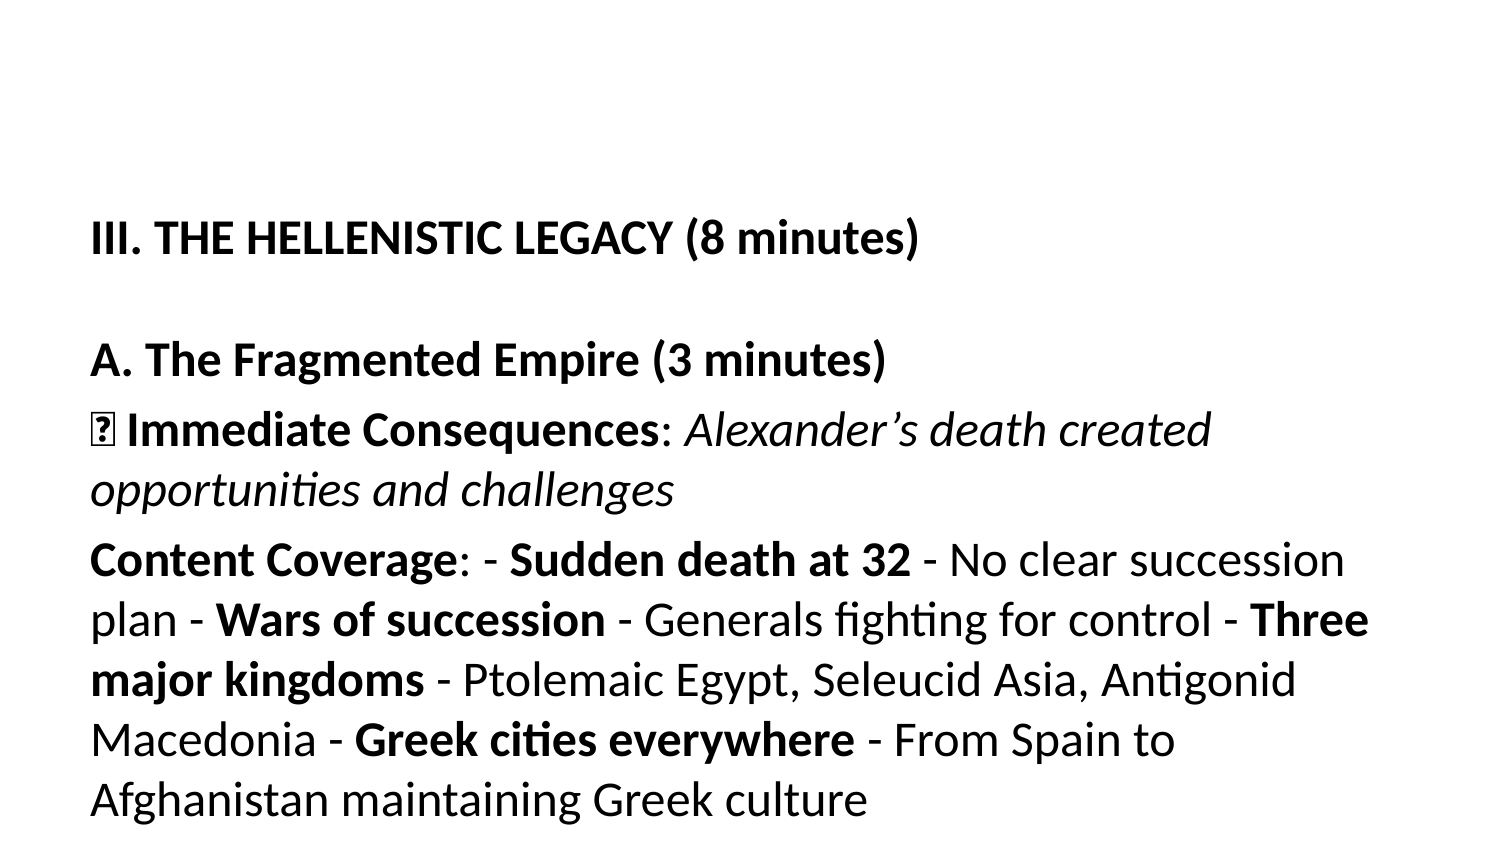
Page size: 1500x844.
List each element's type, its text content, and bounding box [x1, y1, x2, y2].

list III. THE HELLENISTIC LEGACY (8 minutes) A. The Fragmented Empire (3 minutes) 🔗 Immediate Consequences: Alexander’s death created opportunities and challenges Content Coverage: - Sudden death at 32 - No clear succession plan - Wars of succession - Generals fighting for control - Three major kingdoms - Ptolemaic Egypt, Seleucid Asia, Antigonid Macedonia - Greek cities everywhere - From Spain to Afghanistan maintaining Greek culture B. Hellenistic Cultural Synthesis (3 minutes) Key Concept: Greek ideas transformed through contact with other civilizations Content Coverage: - Alexandria as cultural center - Library, museum, and scholarly exchange - Scientific advances - Mathematics, astronomy, medicine, geography - Artistic fusion - Greek techniques with local traditions - Religious syncretism - Greek gods merged with local deities Visual Aid: Images showing Gandhara sculpture (Greek-Buddhist fusion) and Hellenistic art C. Transmission to Rome (2 minutes) 🔗 Looking Forward: How Hellenistic culture influenced Roman development Content Coverage: - Roman conquest of Hellenistic kingdoms - Absorbing rather than destroying Greek culture - Cultural adoption - “Captured Greece capturing Rome” (Horace) - Educational influence - Greek tutors for Roman elite - Intellectual foundation - Greek philosophy and science in Roman context [75, 196, 1425, 754]
